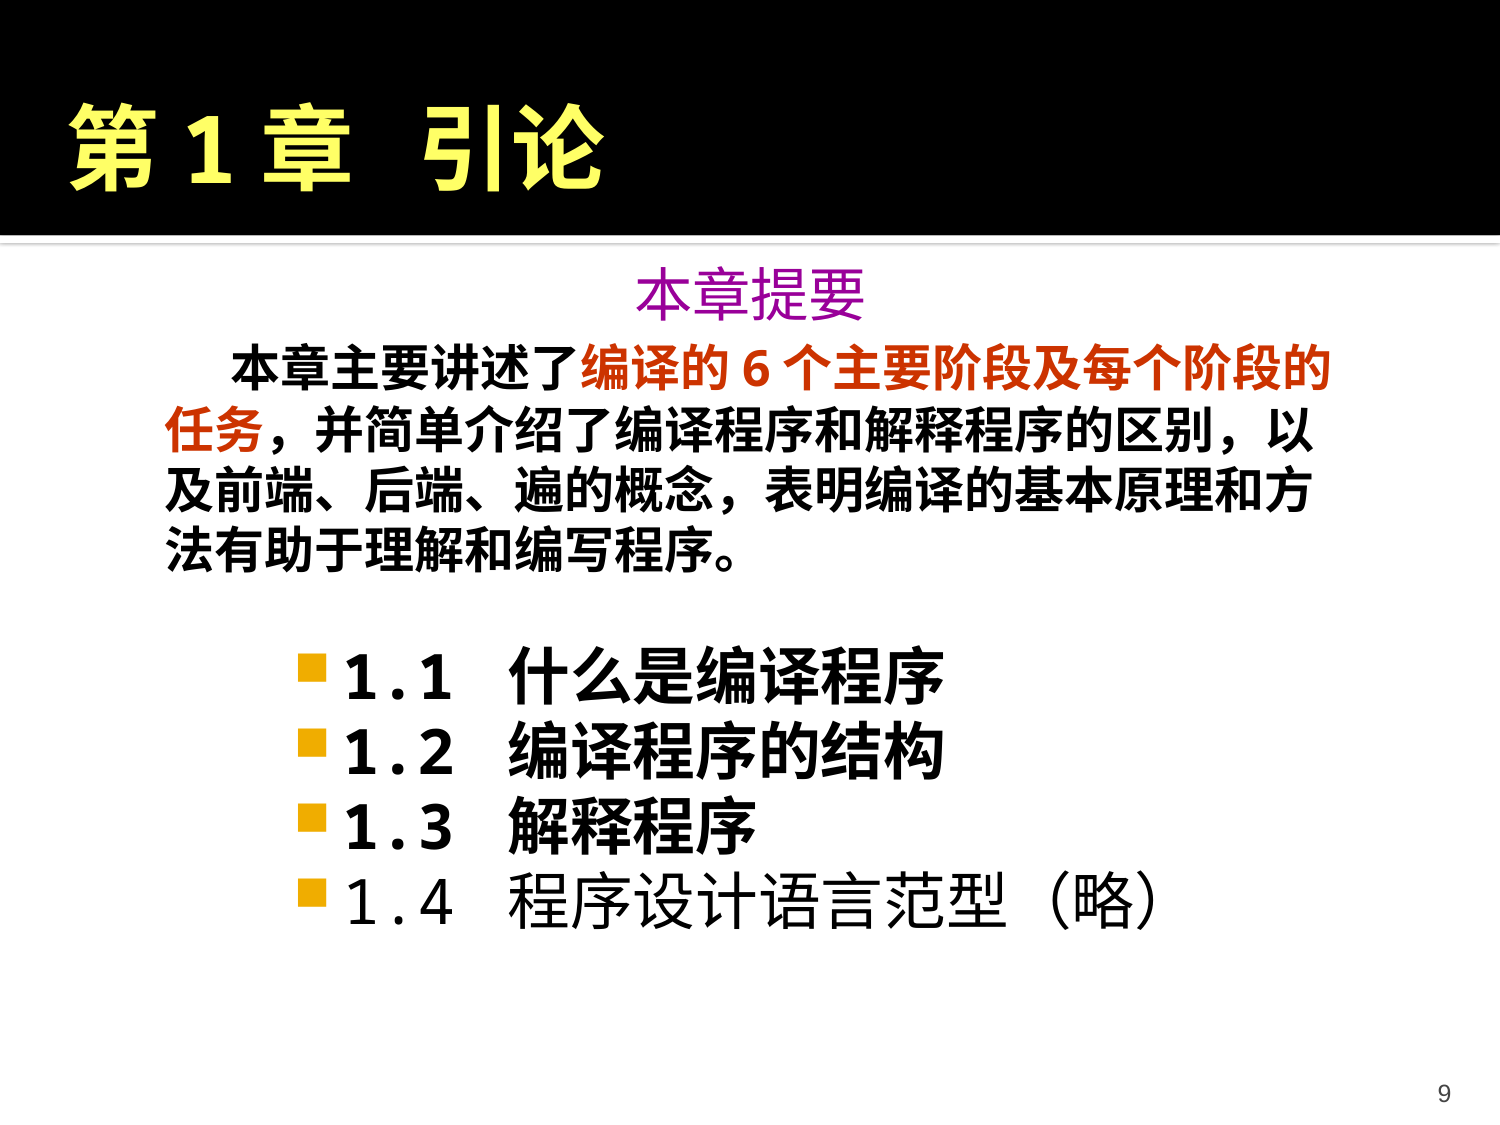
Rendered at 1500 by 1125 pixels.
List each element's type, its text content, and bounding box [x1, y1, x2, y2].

slide_number 9 [1345, 1062, 1467, 1108]
list 1.1 什么是编译程序 1.2 编译程序的结构 1.3 解释程序 1.4 程序设计语言范型（略） [265, 621, 1241, 999]
title 第1章 引论 [50, 37, 1447, 255]
text_box 本章提要 本章主要讲述了编译的6个主要阶段及每个阶段的任务，并简单介绍了编译程序和解释程序的区别，以及前端、后端、遍的概念，表明编译的基本原理和方法有助于理解和编写程序。 [135, 243, 1353, 621]
